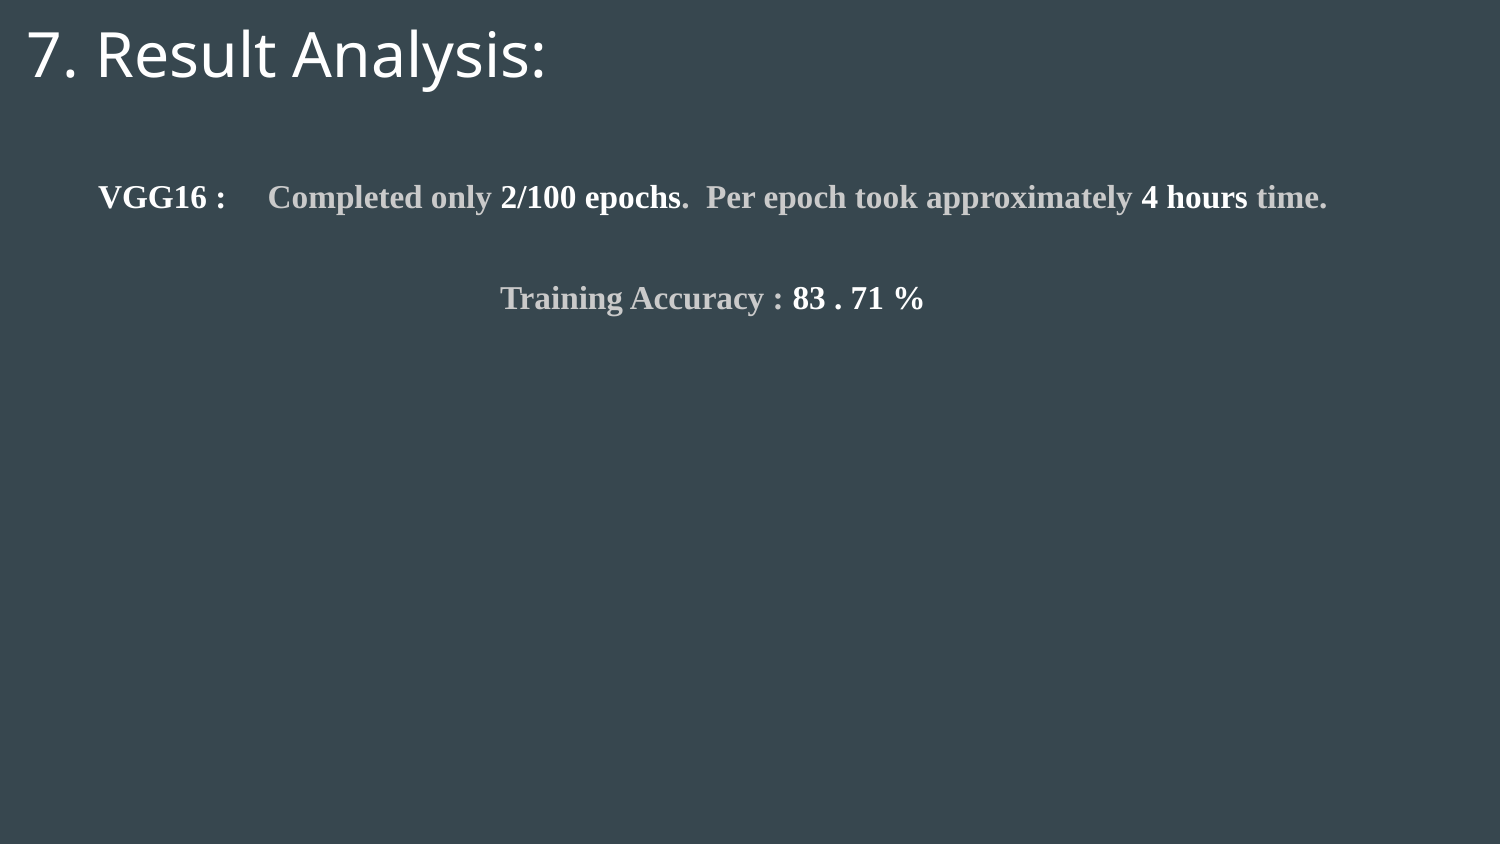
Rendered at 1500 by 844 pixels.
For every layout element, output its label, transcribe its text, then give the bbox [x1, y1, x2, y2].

text_box VGG16 : Completed only 2/100 epochs. Per epoch took approximately 4 hours time. Training Accuracy : 83 . 71 % [29, 120, 1396, 556]
title 7. Result Analysis: [11, 0, 1396, 194]
